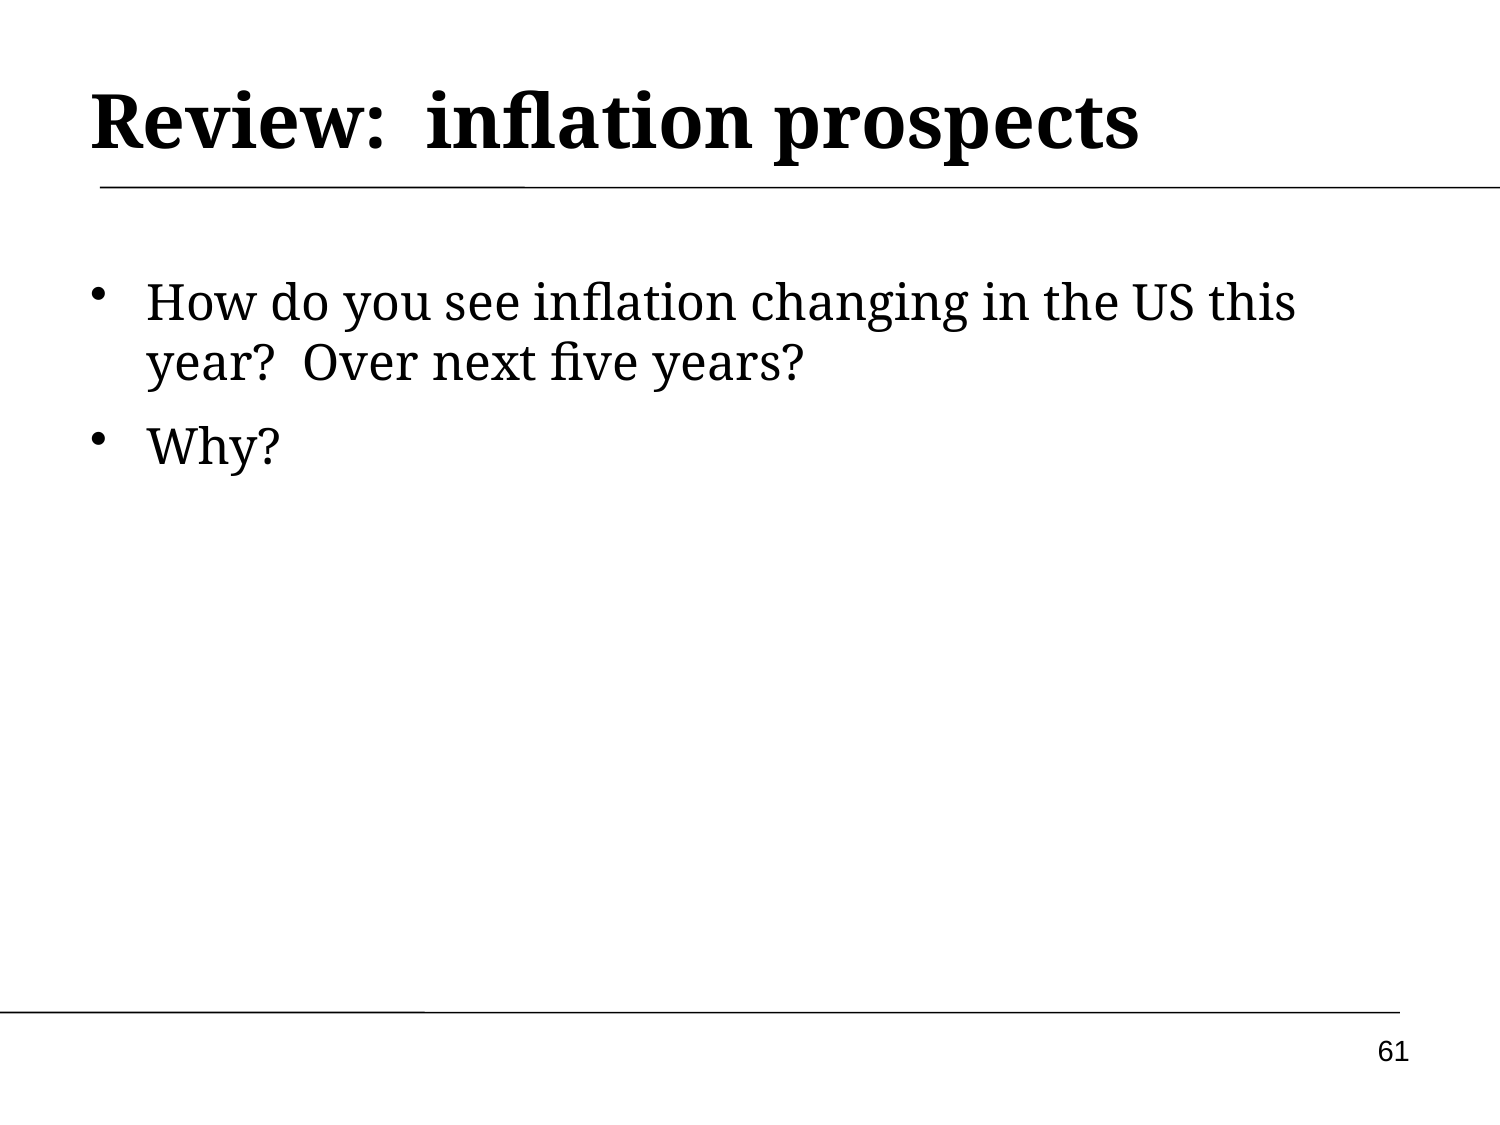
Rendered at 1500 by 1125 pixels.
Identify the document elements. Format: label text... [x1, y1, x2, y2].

list How do you see inflation changing in the US this year? Over next five years? Why? [75, 262, 1425, 1005]
title Review: inflation prospects [75, 50, 1425, 188]
slide_number 61 [1074, 1024, 1426, 1103]
